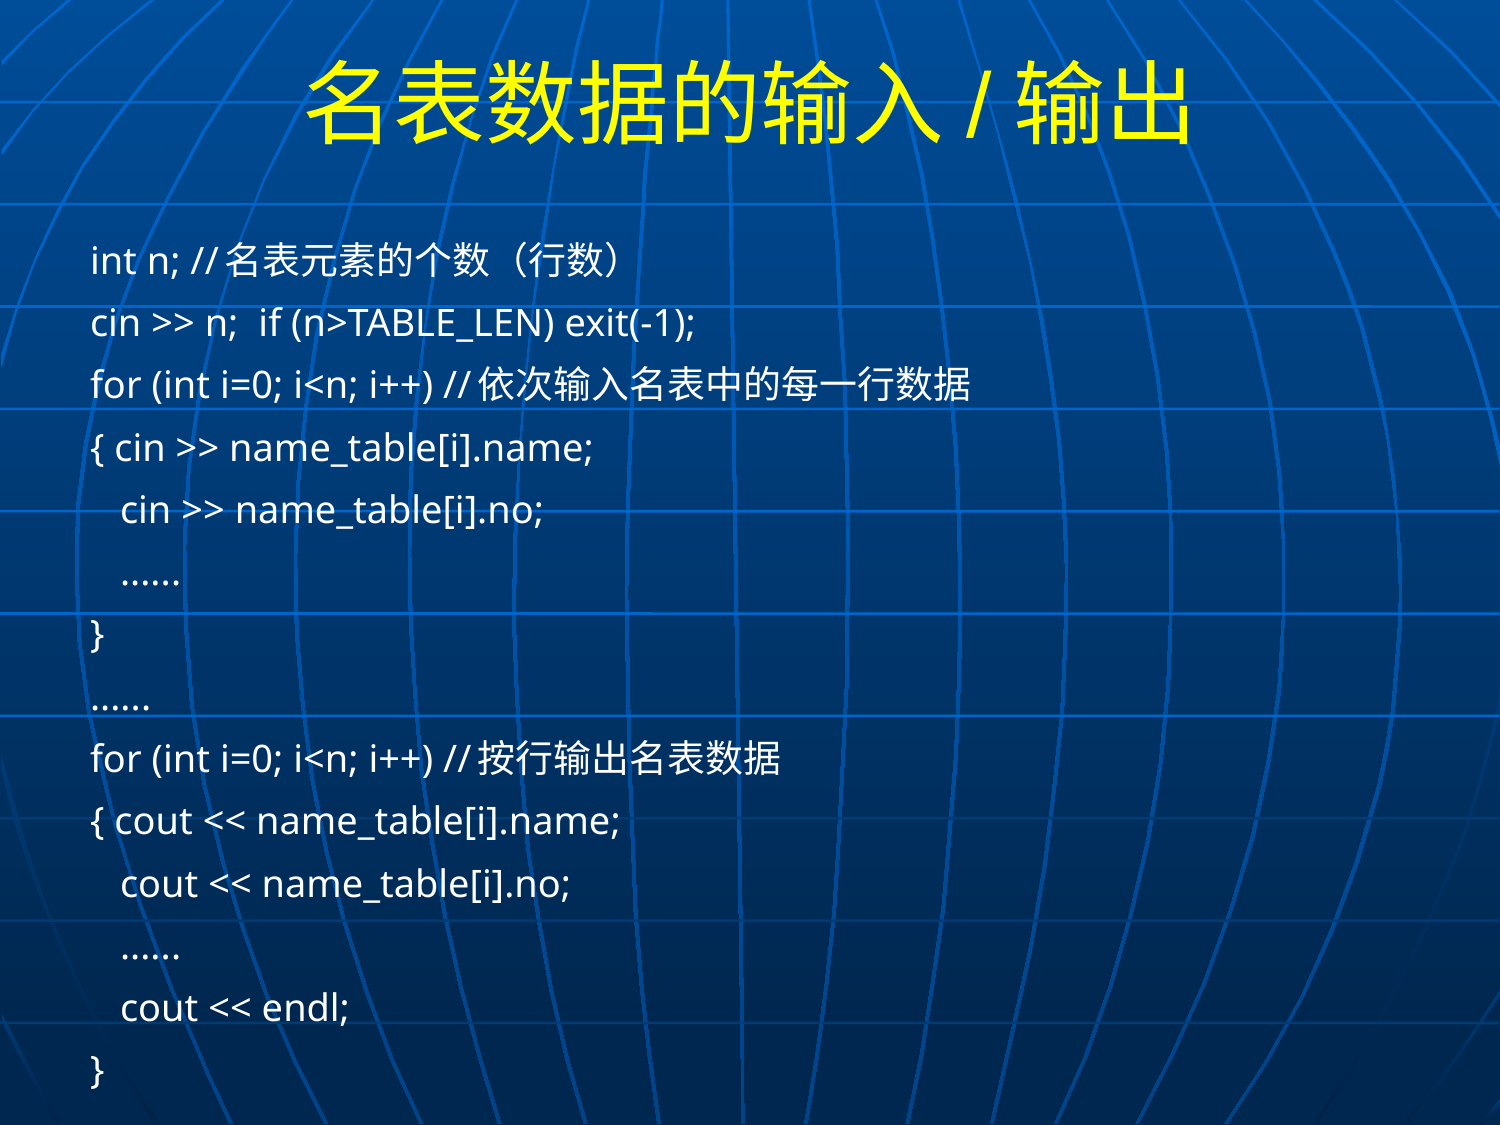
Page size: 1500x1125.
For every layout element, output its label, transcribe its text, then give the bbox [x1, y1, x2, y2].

title 名表数据的输入/输出 [75, 7, 1425, 195]
list int n; //名表元素的个数（行数） cin >> n; if (n>TABLE_LEN) exit(-1); for (int i=0; i<n; i++) //依次输入名表中的每一行数据 { cin >> name_table[i].name; cin >> name_table[i].no; ...... } ...... for (int i=0; i<n; i++) //按行输出名表数据 { cout << name_table[i].name; cout << name_table[i].no; ...... cout << endl; } [75, 219, 1425, 1106]
